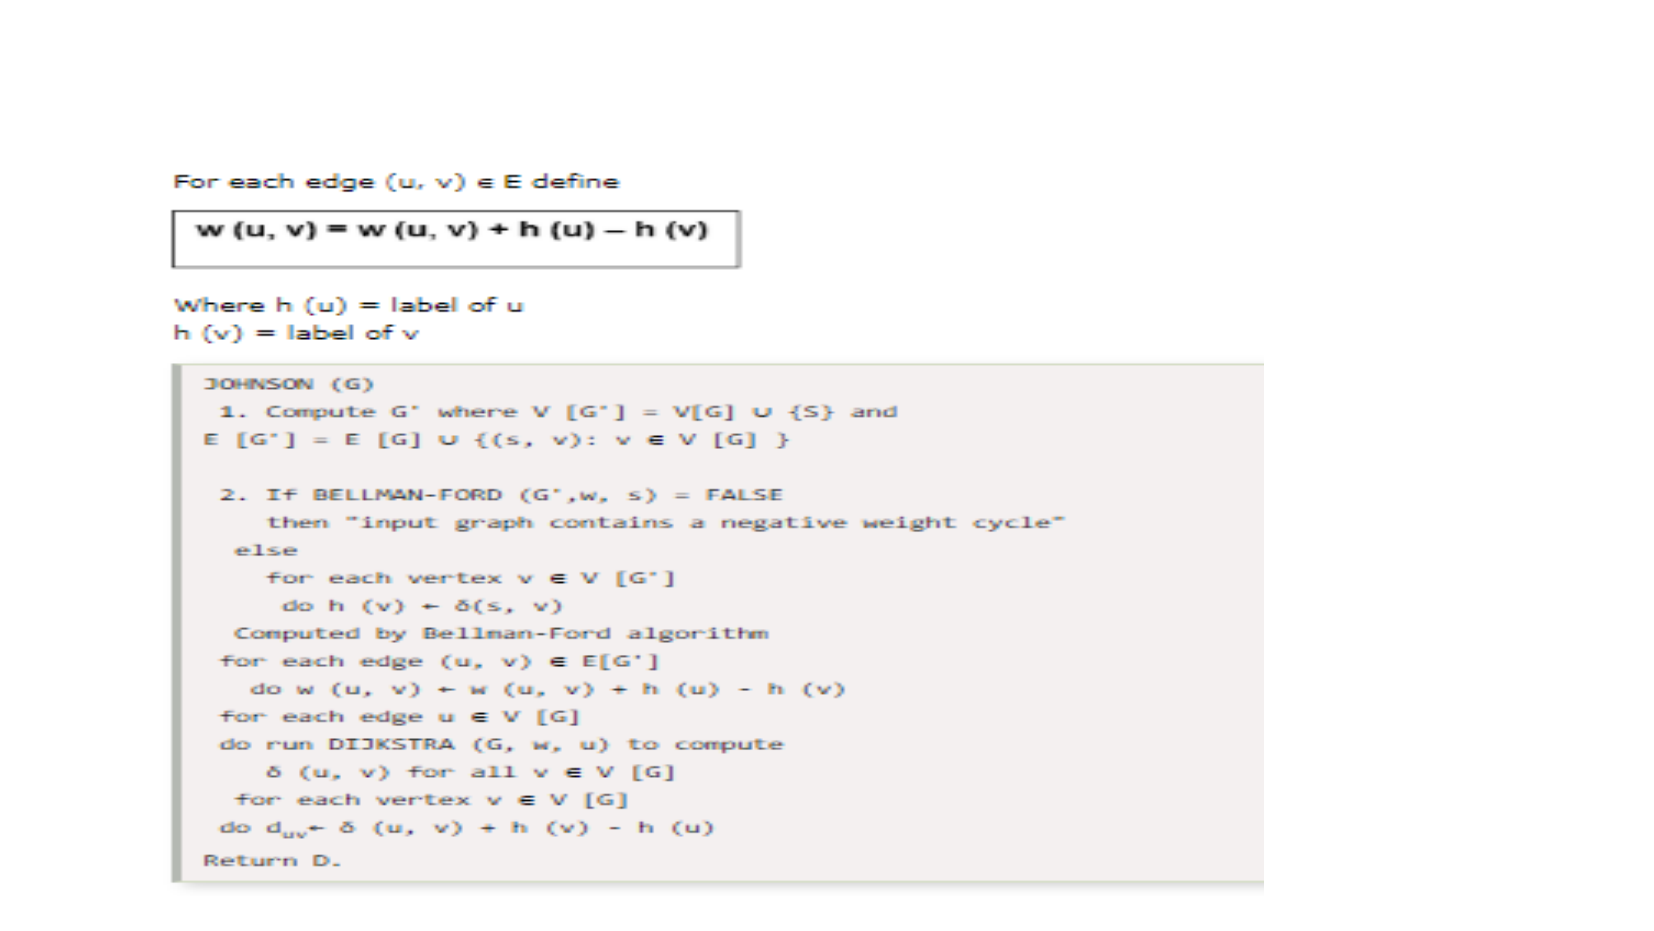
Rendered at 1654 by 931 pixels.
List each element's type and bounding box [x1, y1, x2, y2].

picture [153, 157, 1265, 896]
